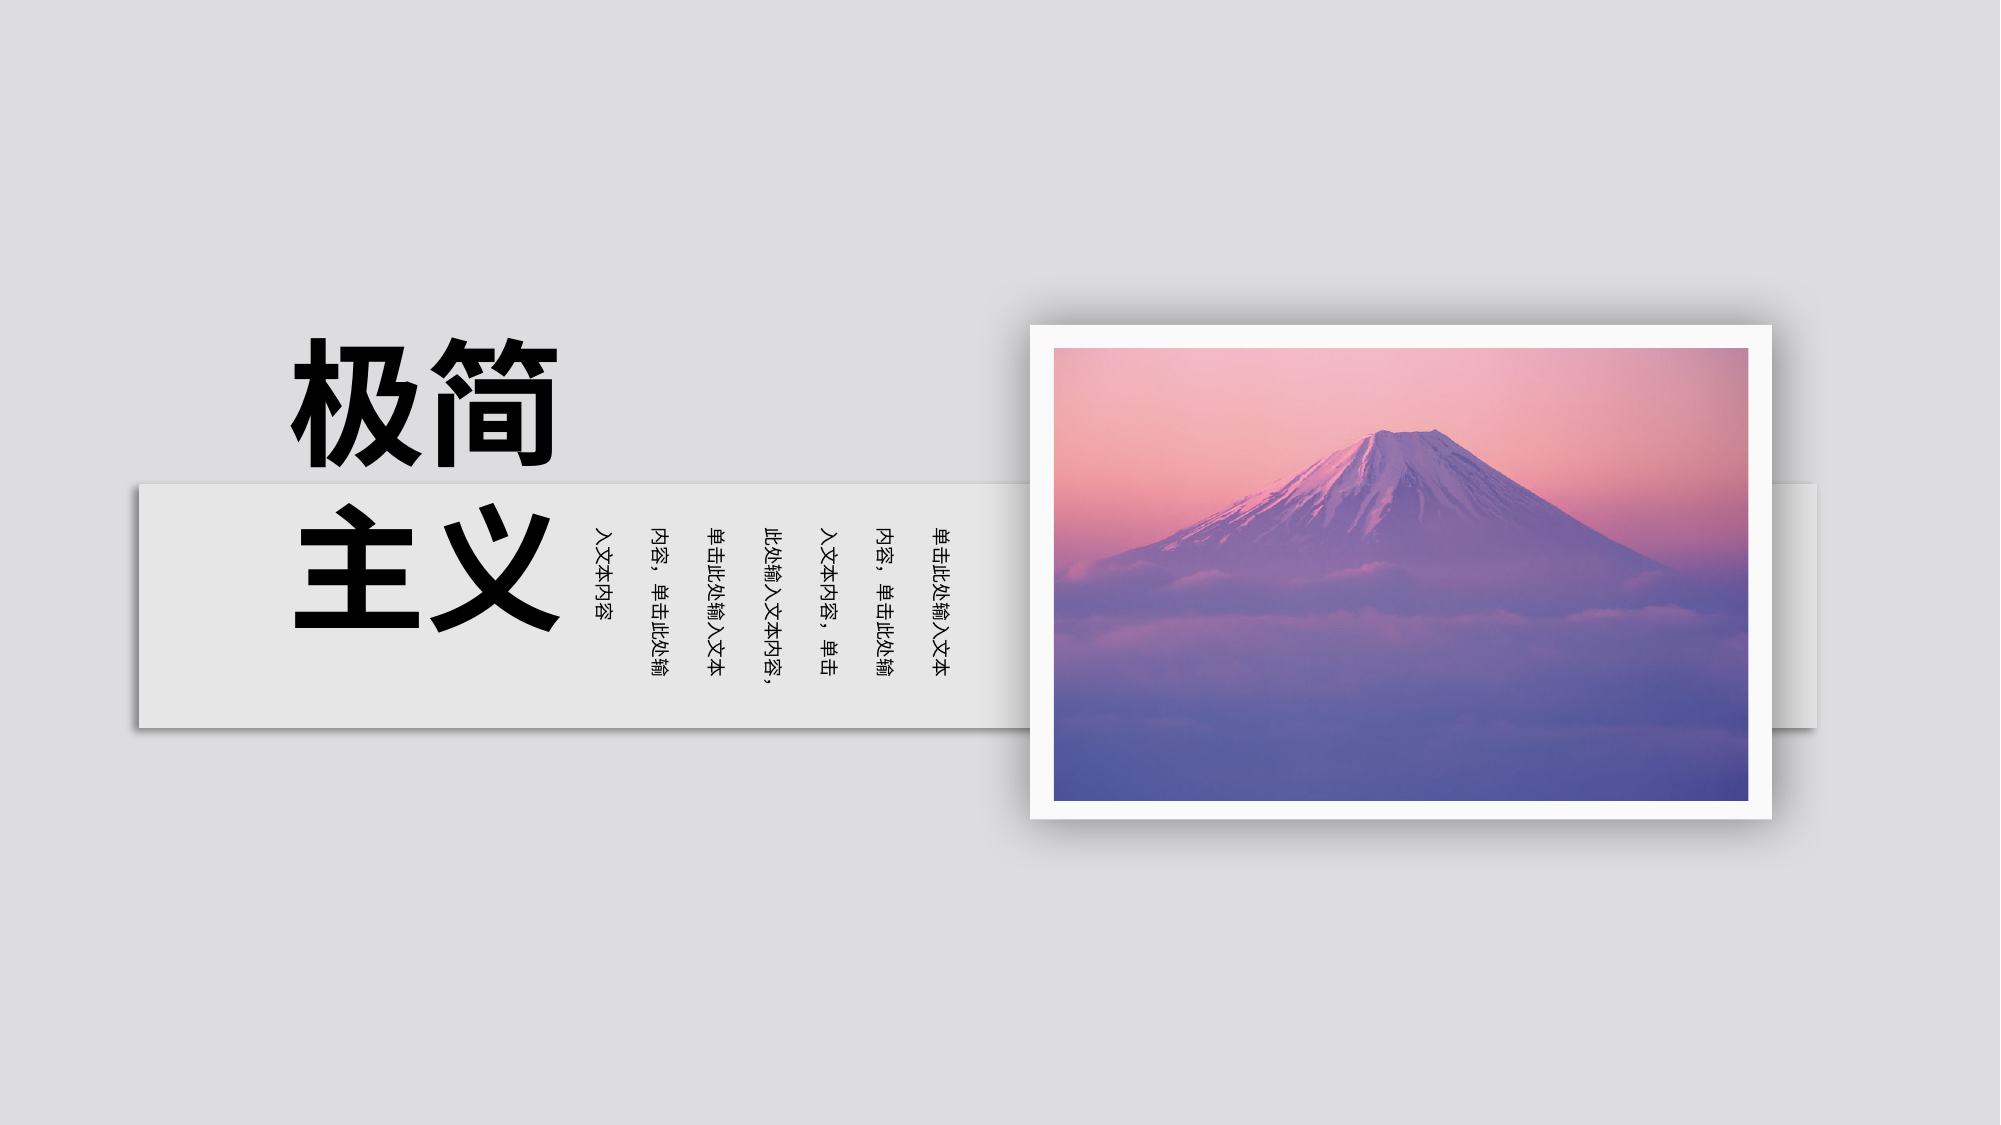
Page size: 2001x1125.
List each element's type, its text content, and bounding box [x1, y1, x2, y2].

text_box [1029, 324, 1773, 820]
picture [1053, 348, 1749, 801]
text_box 单击此处输入文本内容，单击此处输入文本内容，单击此处输入文本内容，单击此处输入文本内容，单击此处输入文本内容 [631, 512, 994, 699]
text_box [139, 484, 994, 728]
text_box 极简主义 [273, 310, 632, 656]
